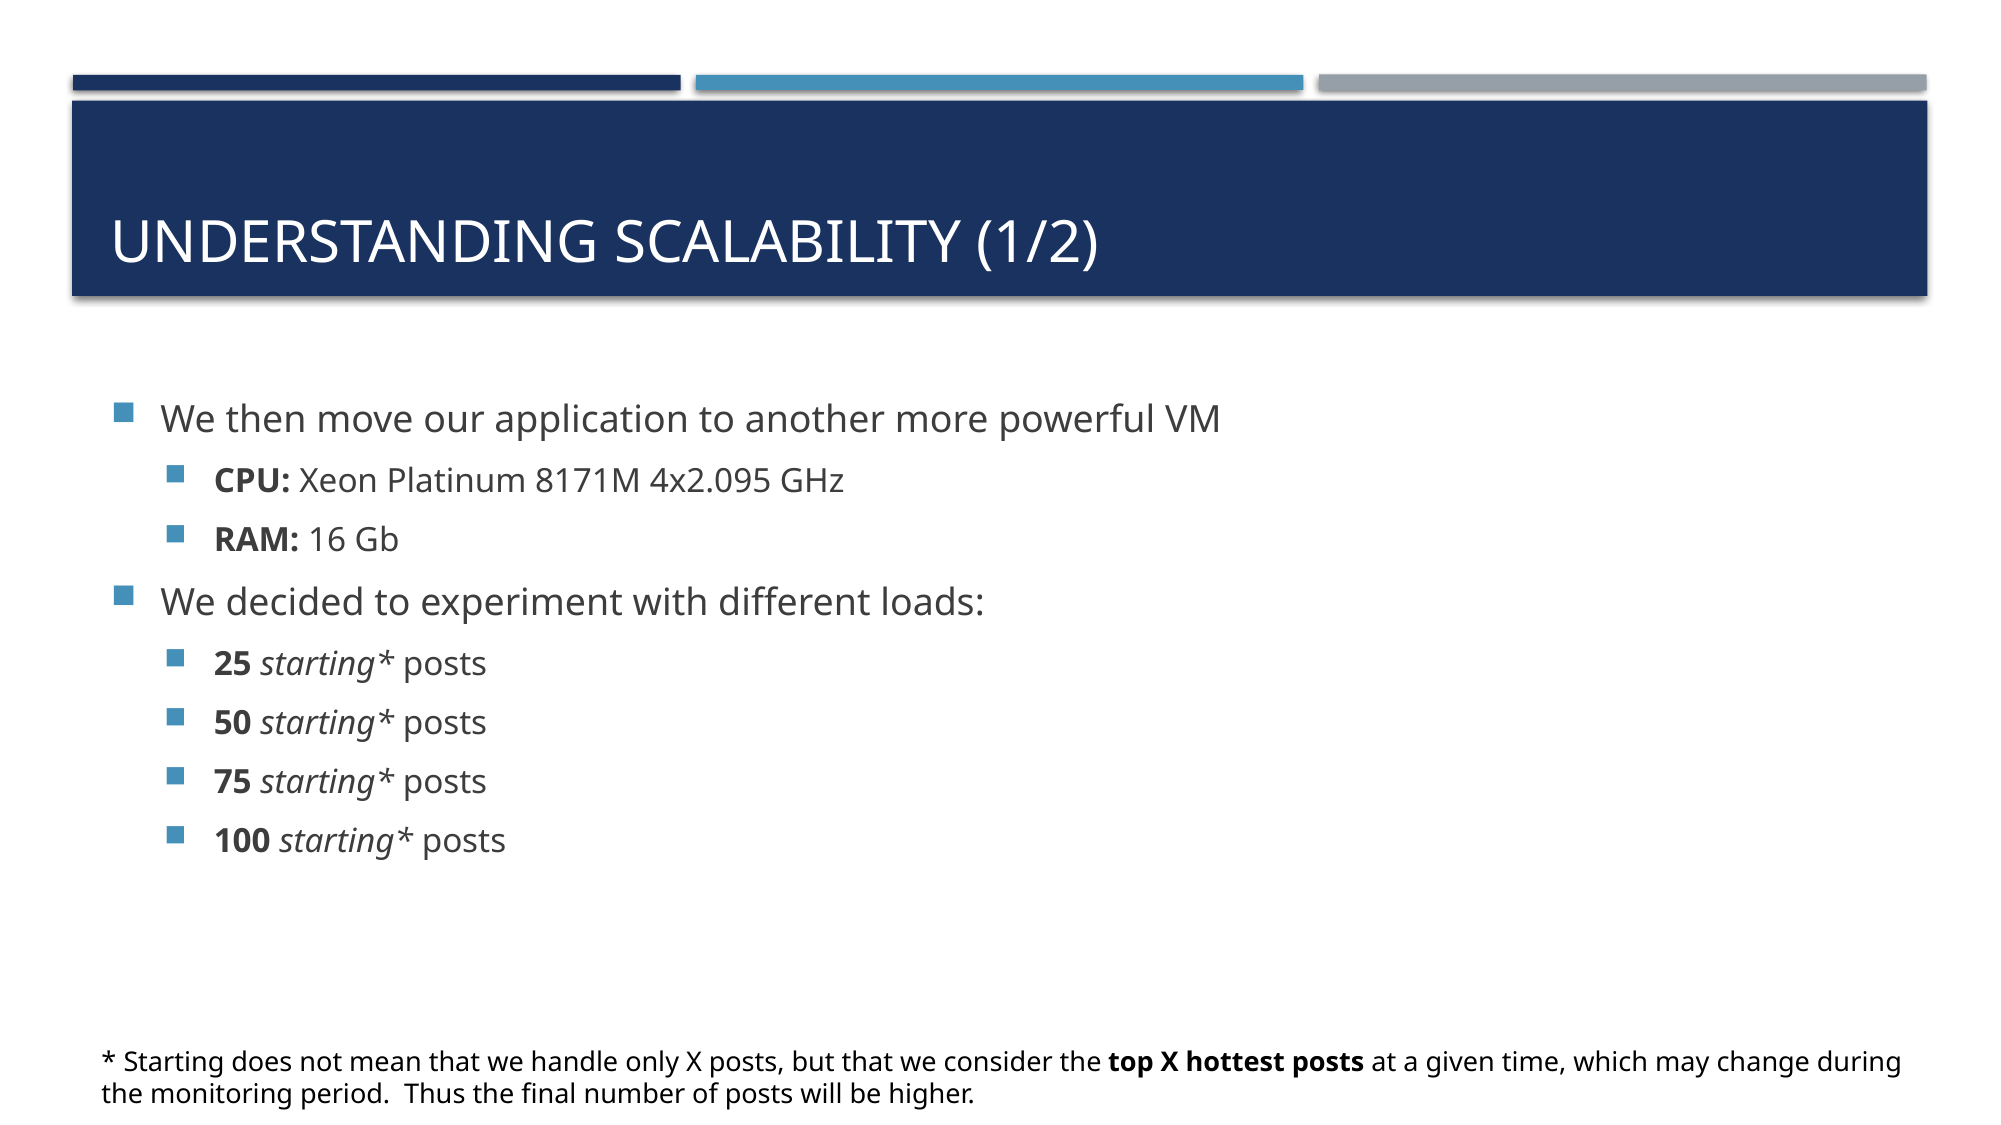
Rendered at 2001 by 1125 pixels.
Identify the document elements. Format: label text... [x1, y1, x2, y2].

list We then move our application to another more powerful VM CPU: Xeon Platinum 8171M 4x2.095 GHz RAM: 16 Gb We decided to experiment with different loads: 25 starting* posts 50 starting* posts 75 starting* posts 100 starting* posts [95, 357, 1905, 962]
text_box * Starting does not mean that we handle only X posts, but that we consider the top X hottest posts at a given time, which may change during the monitoring period. Thus the final number of posts will be higher. [86, 1036, 1943, 1117]
title Understanding scalability (1/2) [95, 115, 1905, 282]
